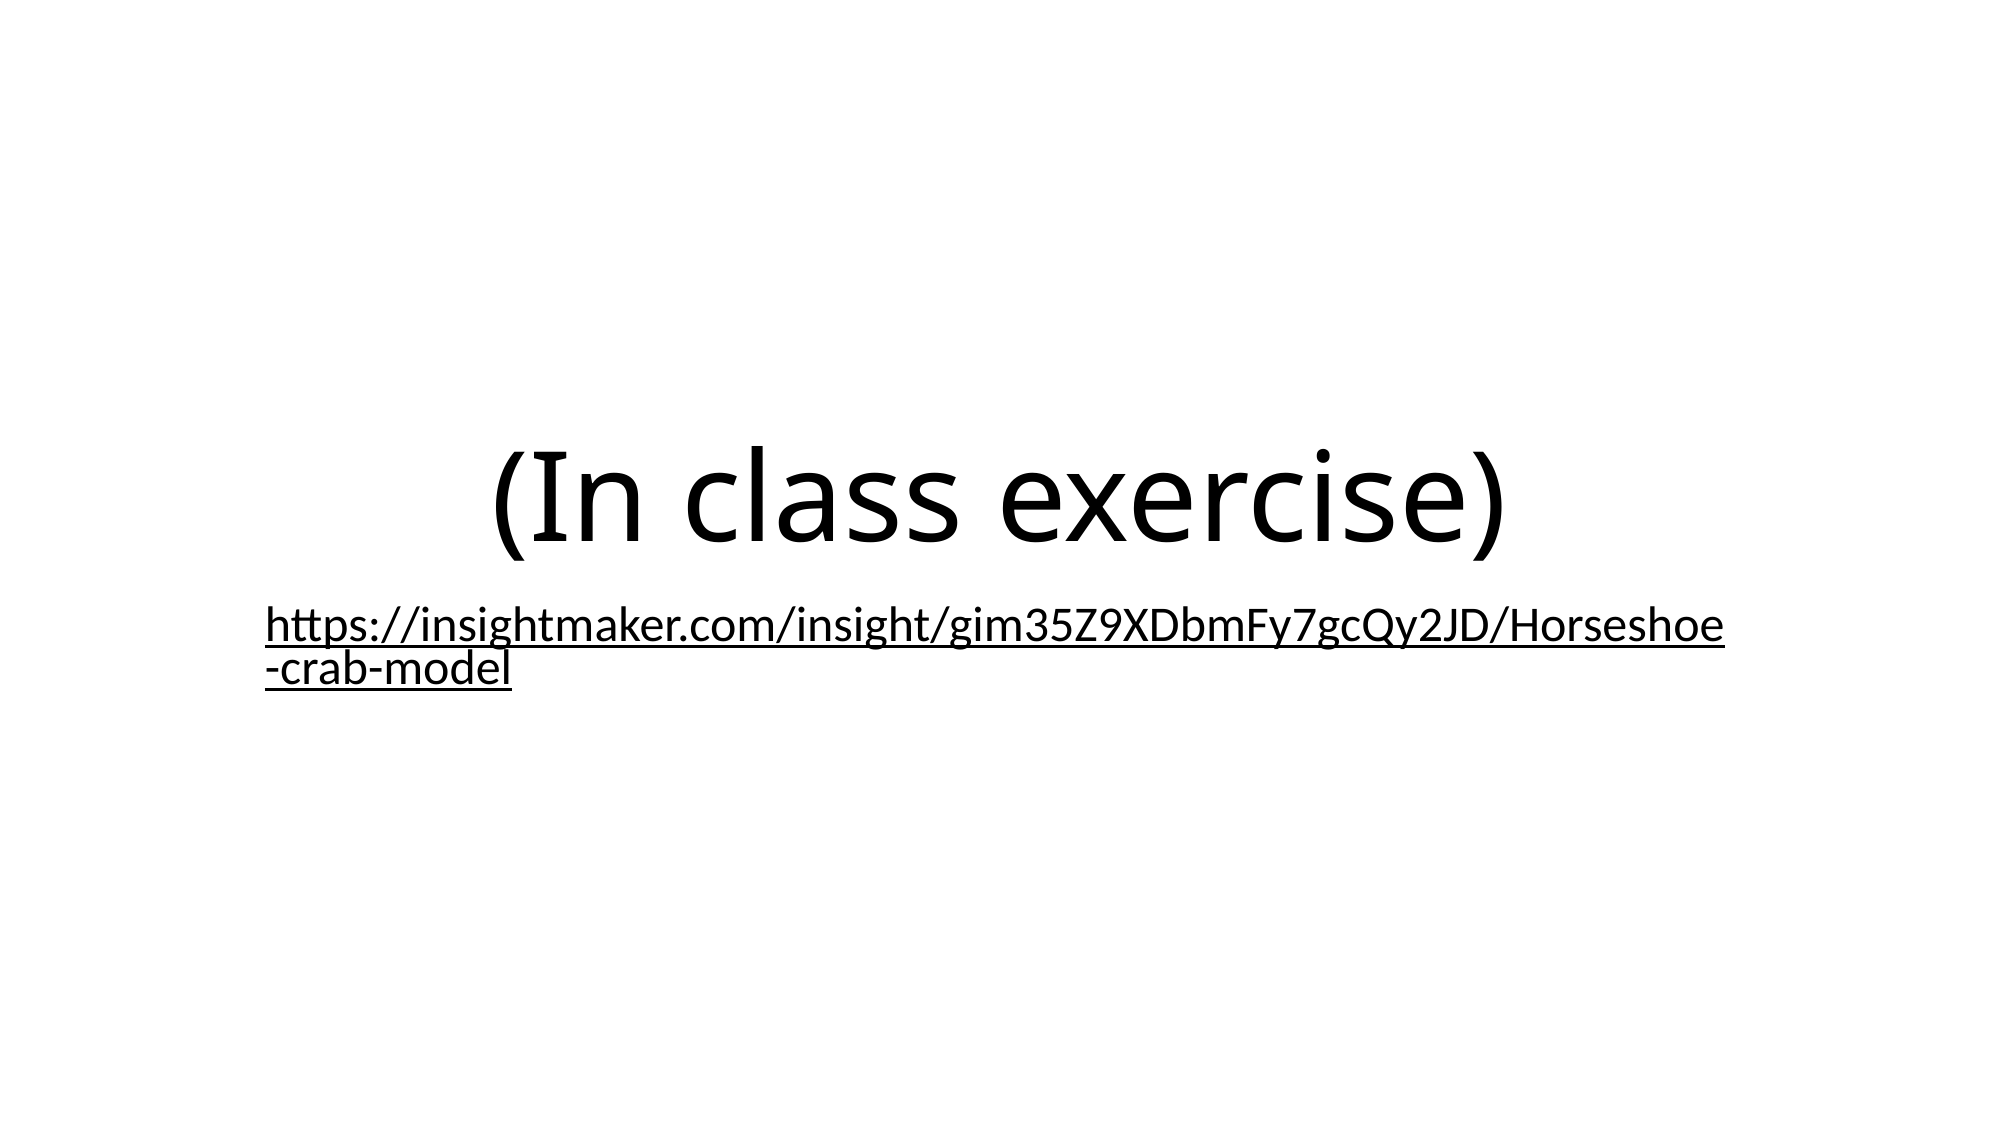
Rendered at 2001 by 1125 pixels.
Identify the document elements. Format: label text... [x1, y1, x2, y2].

subtitle https://insightmaker.com/insight/gim35Z9XDbmFy7gcQy2JD/Horseshoe-crab-model [249, 590, 1750, 863]
title (In class exercise) [249, 184, 1750, 576]
